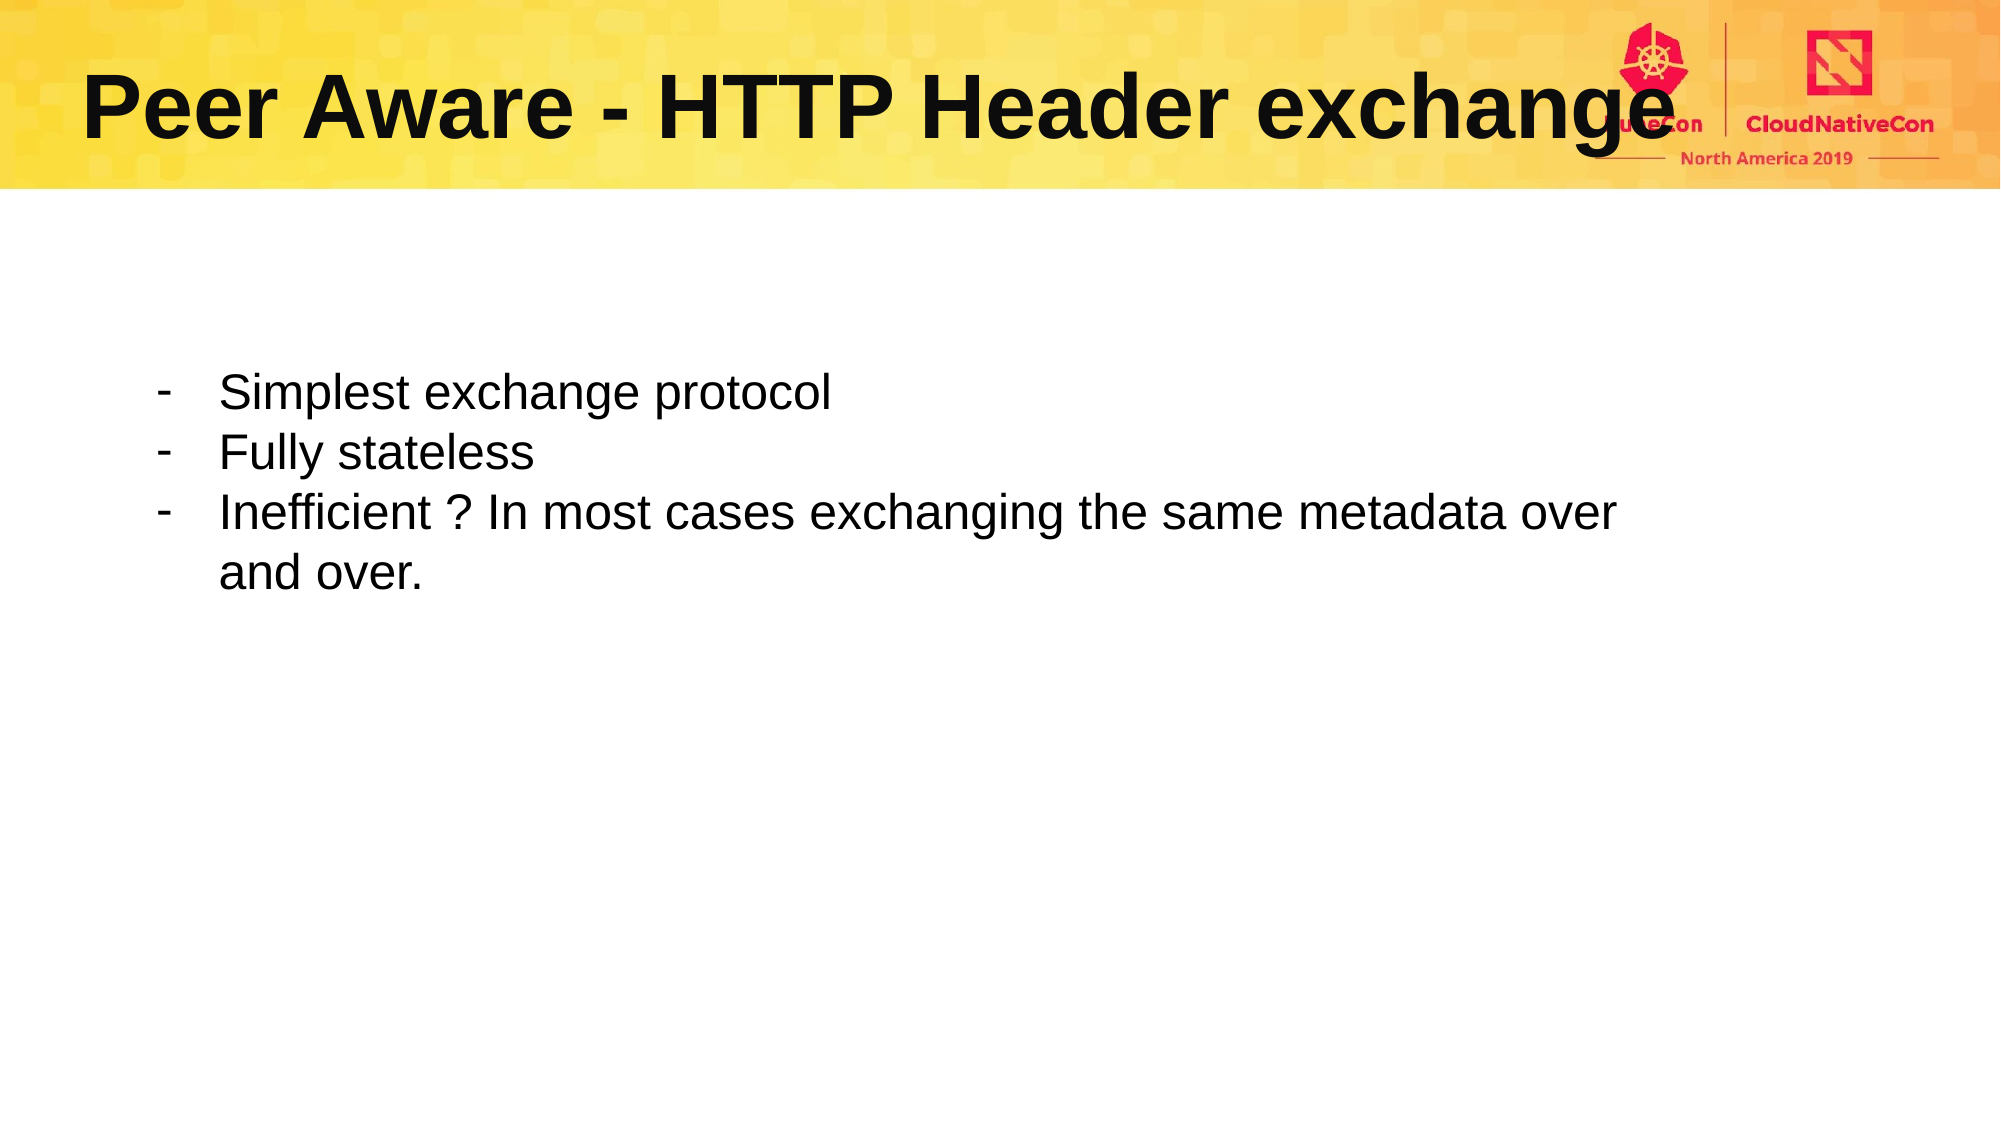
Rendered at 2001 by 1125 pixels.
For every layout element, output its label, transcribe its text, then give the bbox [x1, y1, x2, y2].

text_box Simplest exchange protocol Fully stateless Inefficient ? In most cases exchanging the same metadata over and over. [128, 344, 1674, 1080]
text_box Peer Aware - HTTP Header exchange [66, 0, 1792, 218]
picture [0, 0, 2001, 1125]
